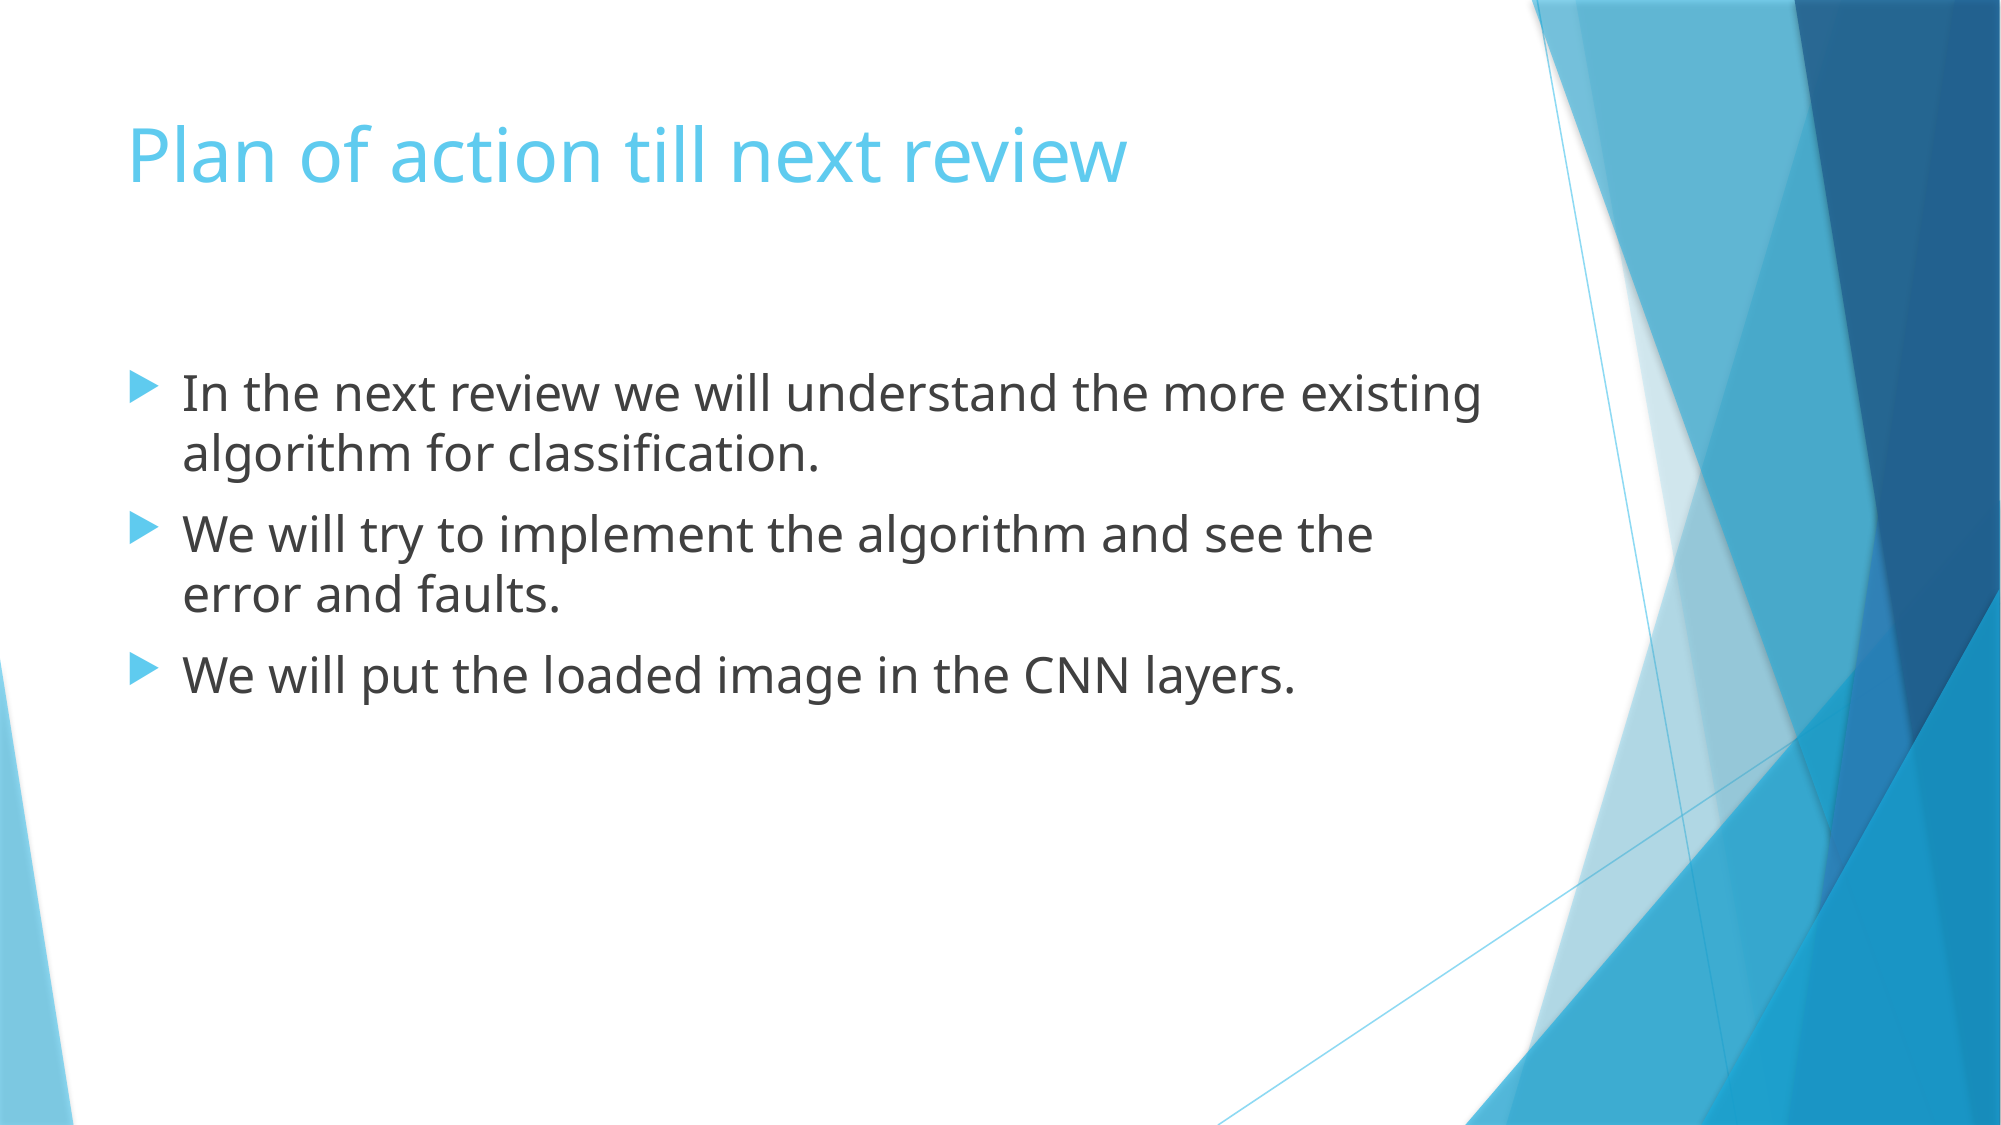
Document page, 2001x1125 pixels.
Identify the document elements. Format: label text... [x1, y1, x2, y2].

list In the next review we will understand the more existing algorithm for classification. We will try to implement the algorithm and see the error and faults. We will put the loaded image in the CNN layers. [111, 354, 1522, 992]
title Plan of action till next review [111, 99, 1522, 317]
